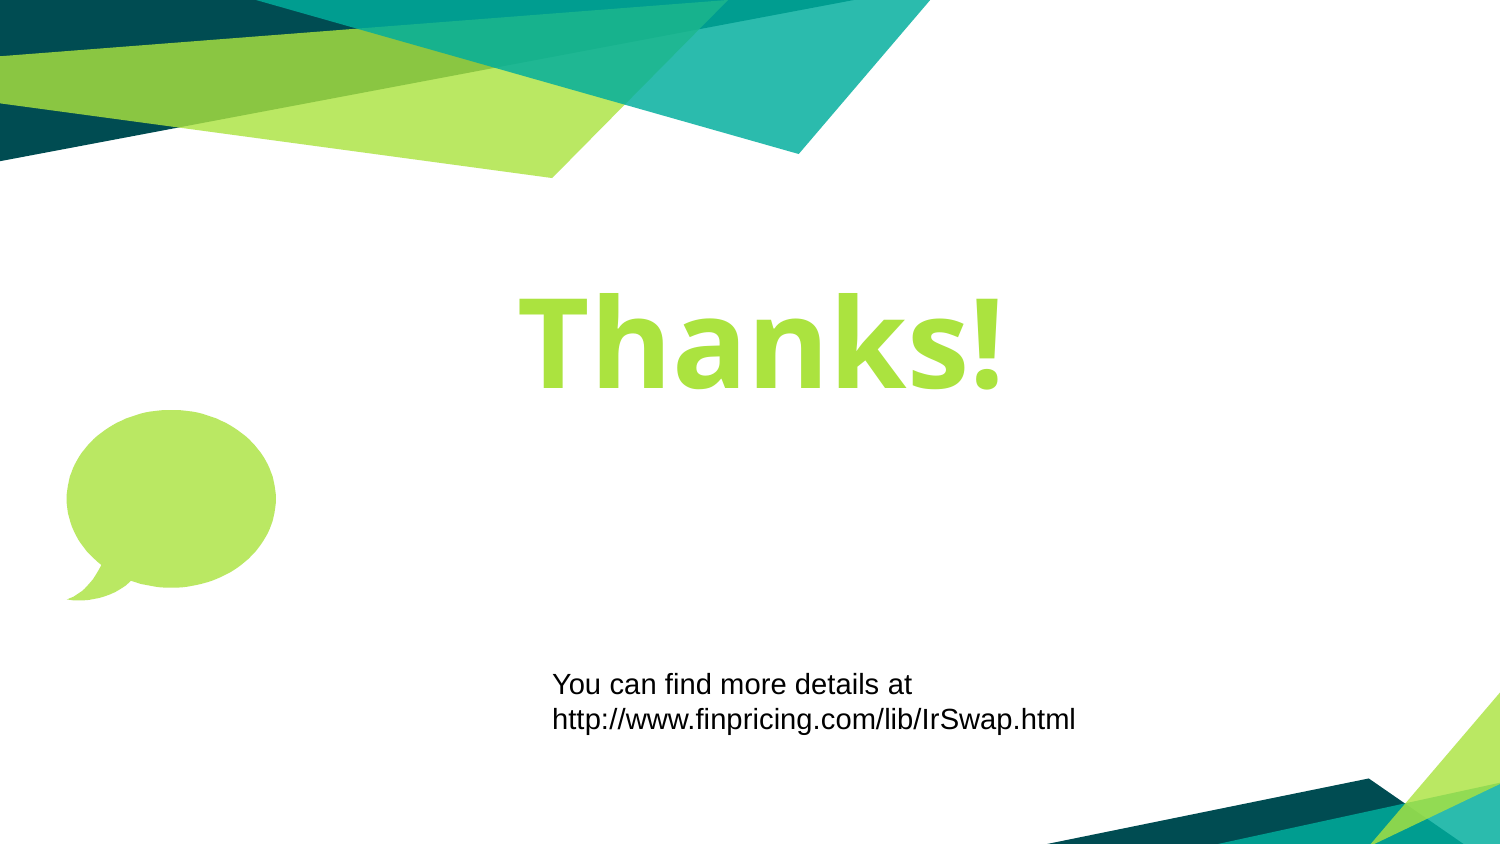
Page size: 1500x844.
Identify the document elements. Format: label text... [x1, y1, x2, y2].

title Thanks! [502, 248, 1411, 439]
text_box [66, 410, 276, 601]
text_box You can find more details at http://www.finpricing.com/lib/IrSwap.html [537, 658, 1329, 743]
